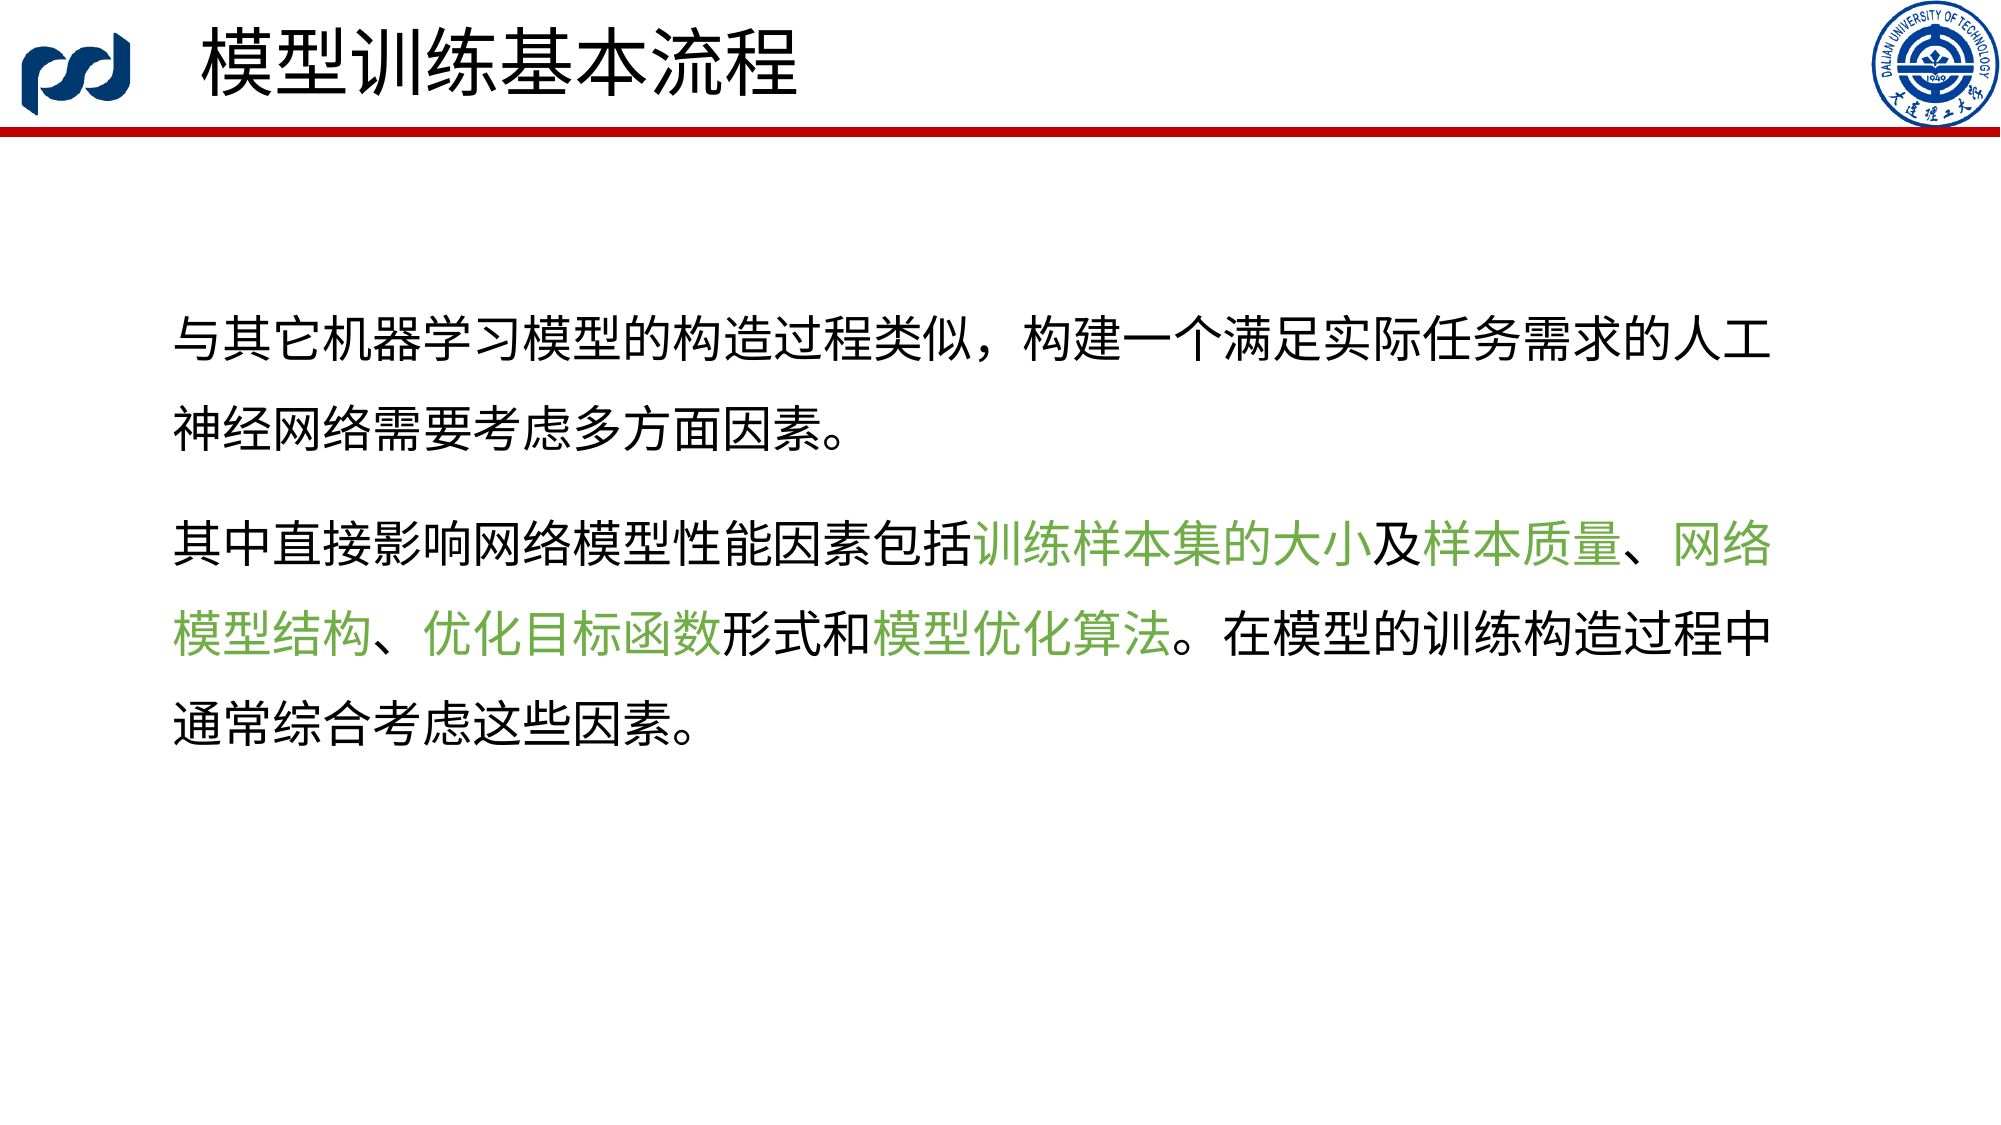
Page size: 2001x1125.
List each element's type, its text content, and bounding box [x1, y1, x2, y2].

picture [12, 11, 150, 122]
text_box 与其它机器学习模型的构造过程类似，构建一个满足实际任务需求的人工神经网络需要考虑多方面因素。 其中直接影响网络模型性能因素包括训练样本集的大小及样本质量、网络模型结构、优化目标函数形式和模型优化算法。在模型的训练构造过程中通常综合考虑这些因素。 [158, 270, 1812, 760]
picture [1871, 0, 2001, 128]
title 模型训练基本流程 [150, 15, 1327, 118]
